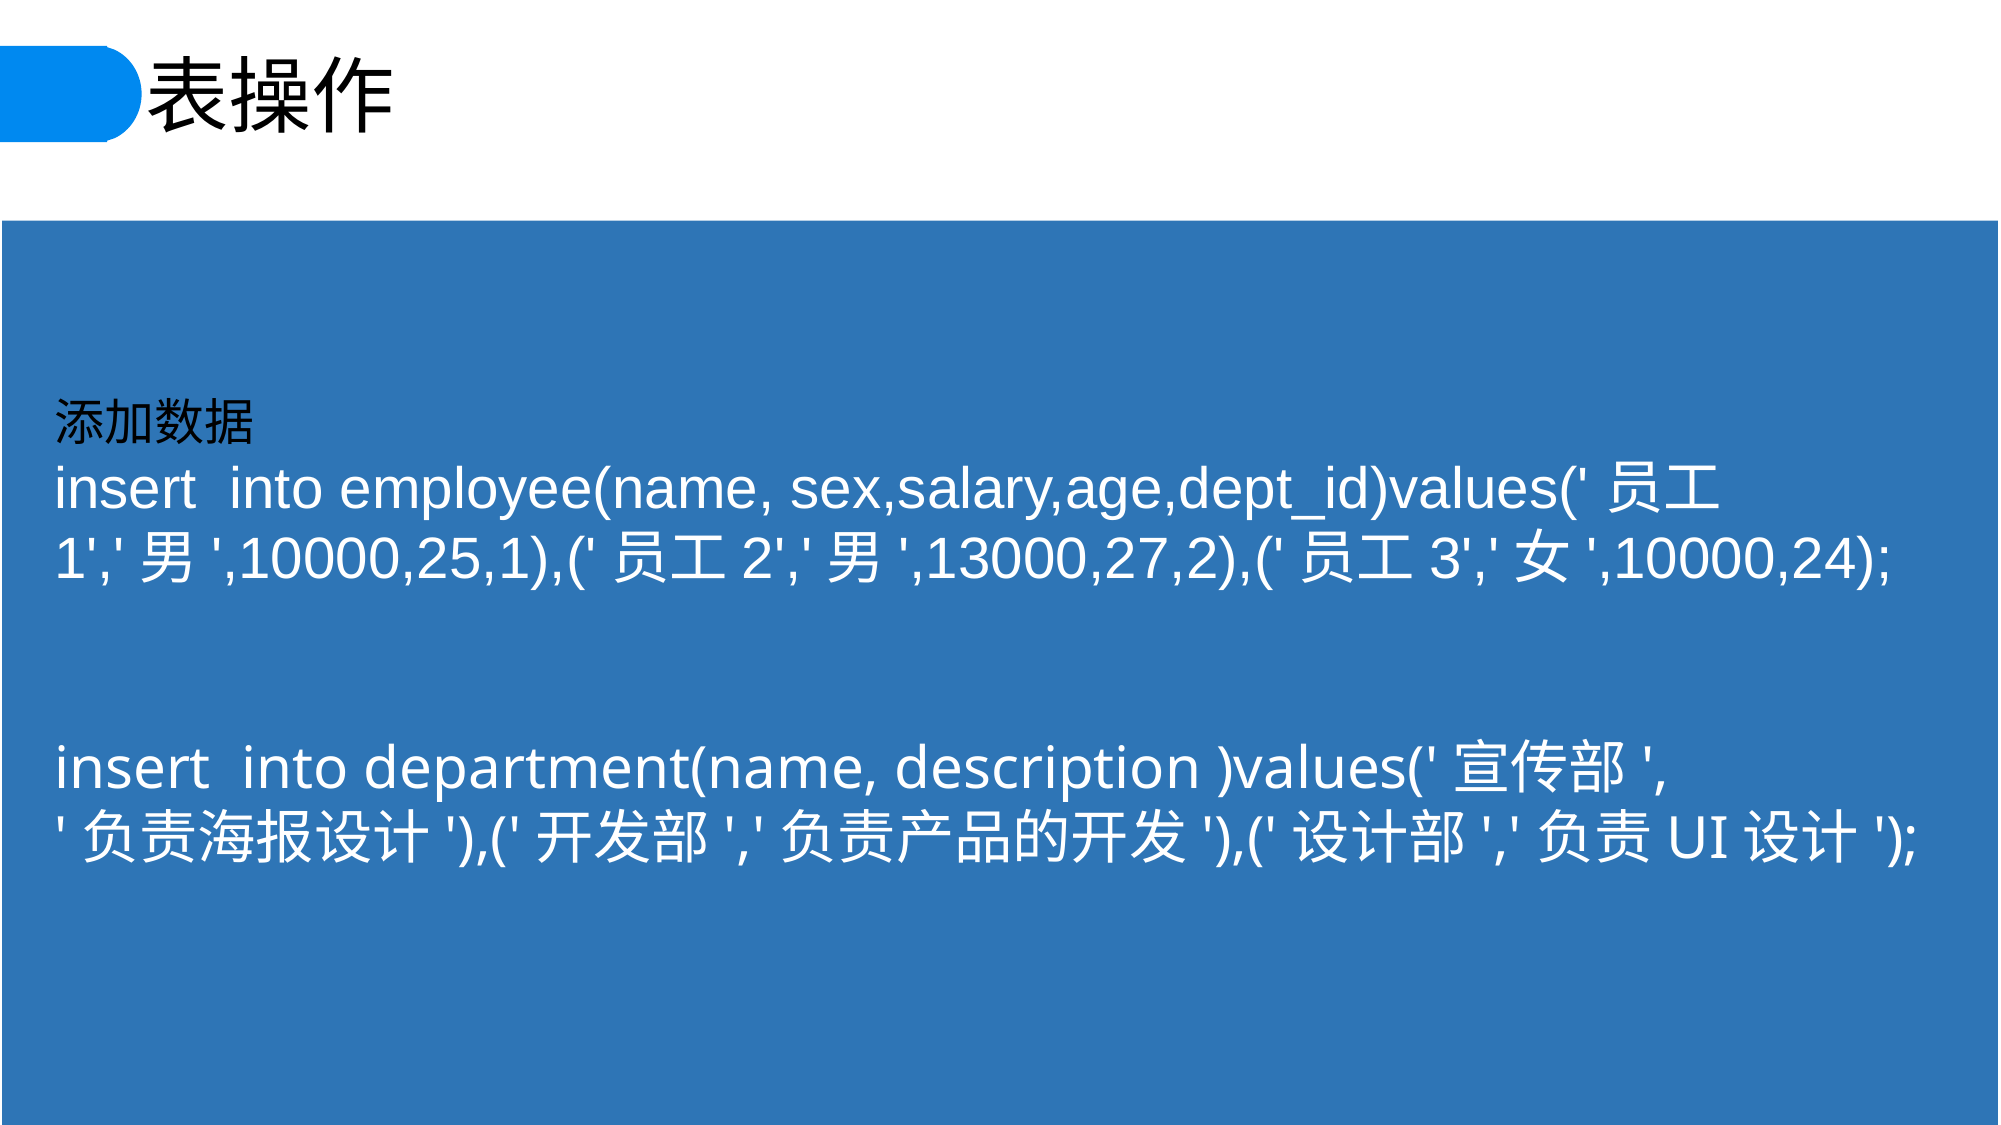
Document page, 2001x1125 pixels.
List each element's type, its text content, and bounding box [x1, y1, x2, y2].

text_box 添加数据 insert into employee(name, sex,salary,age,dept_id)values('员工1','男',10000,25,1),('员工2','男',13000,27,2),('员工3','女',10000,24); insert into department(name, description )values('宣传部', '负责海报设计'),('开发部','负责产品的开发'),('设计部','负责UI设计'); [39, 383, 2000, 878]
text_box 表操作 [130, 35, 2000, 151]
text_box [0, 45, 142, 143]
text_box [2, 220, 1998, 1125]
